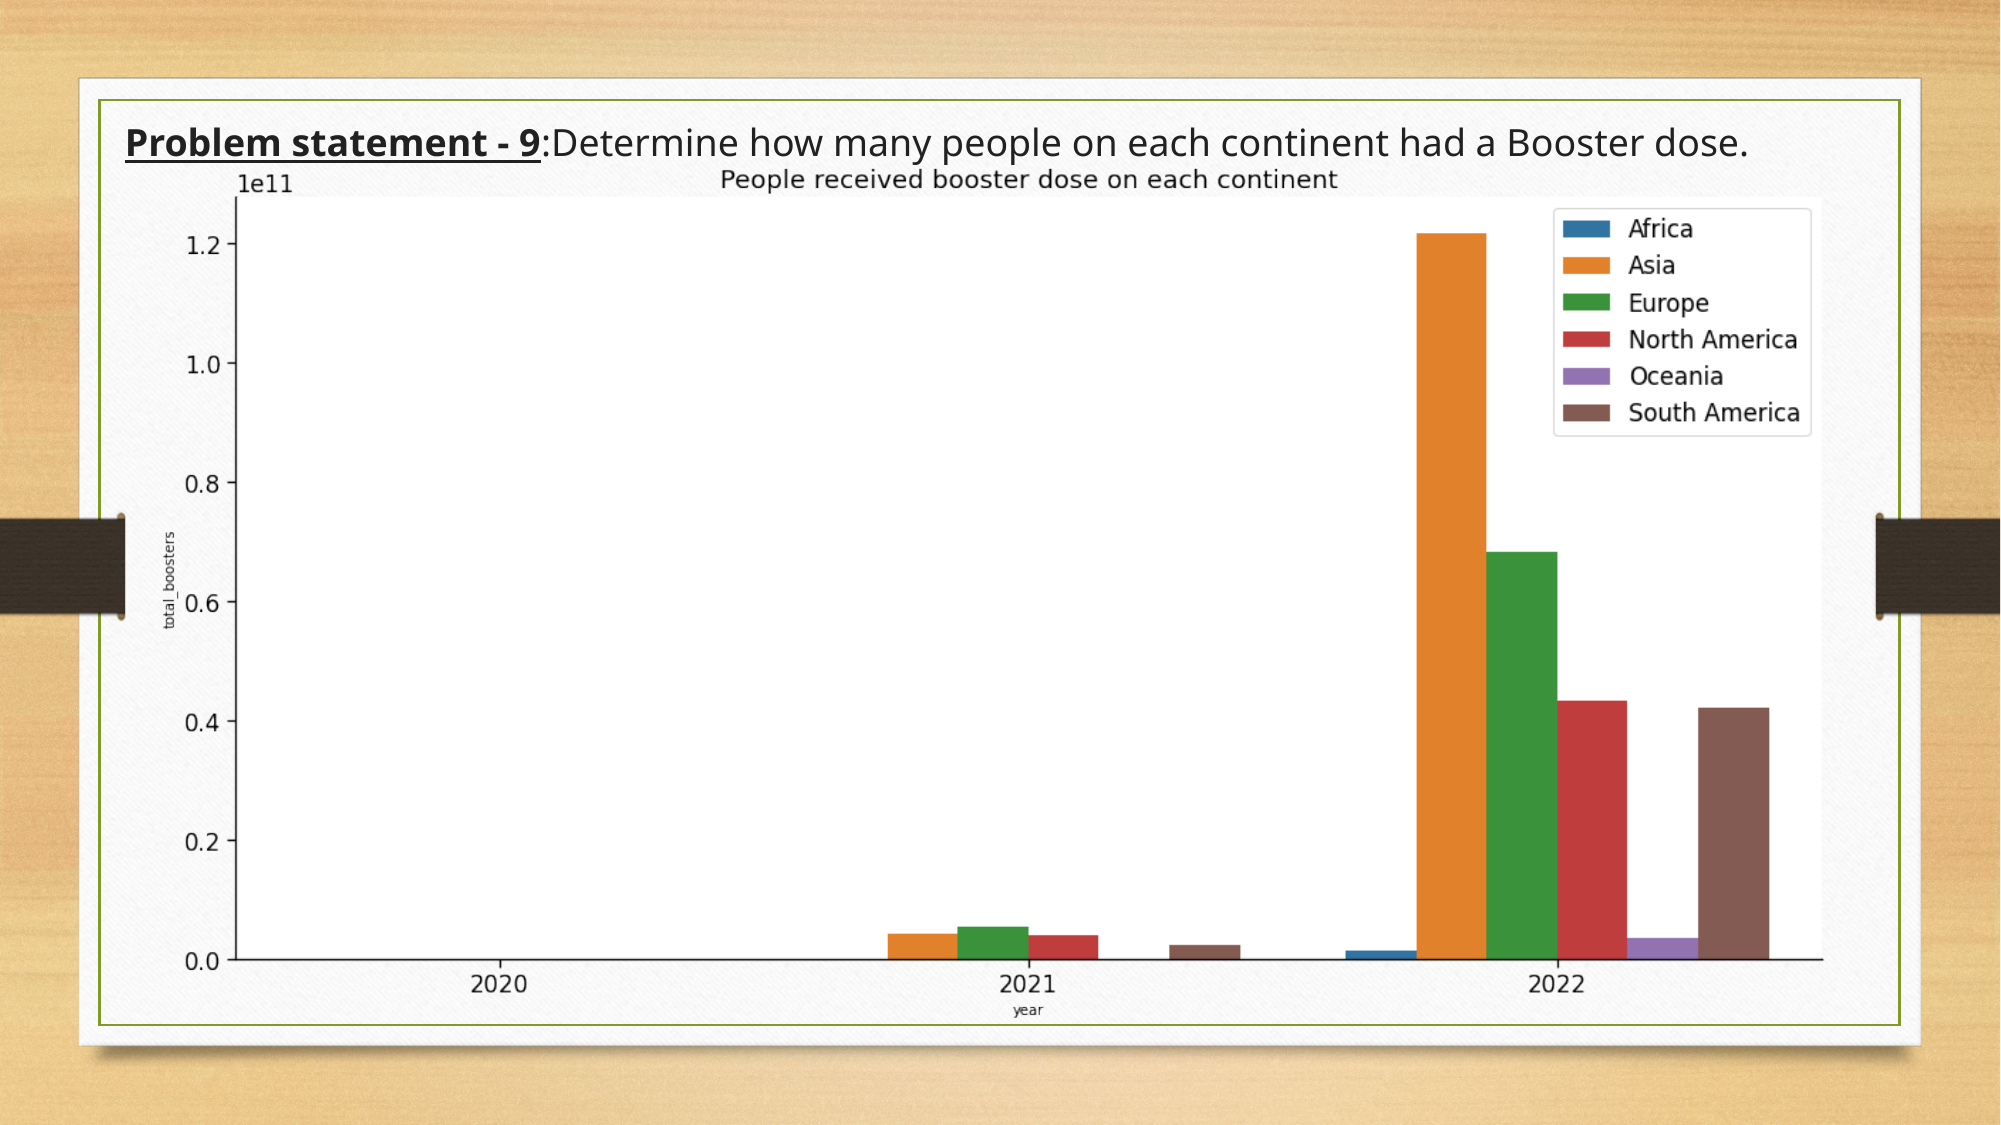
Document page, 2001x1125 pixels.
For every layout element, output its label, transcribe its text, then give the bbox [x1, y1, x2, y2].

text_box Problem statement - 9:Determine how many people on each continent had a Booster dose. [110, 111, 1832, 172]
picture [0, 0, 2001, 1125]
